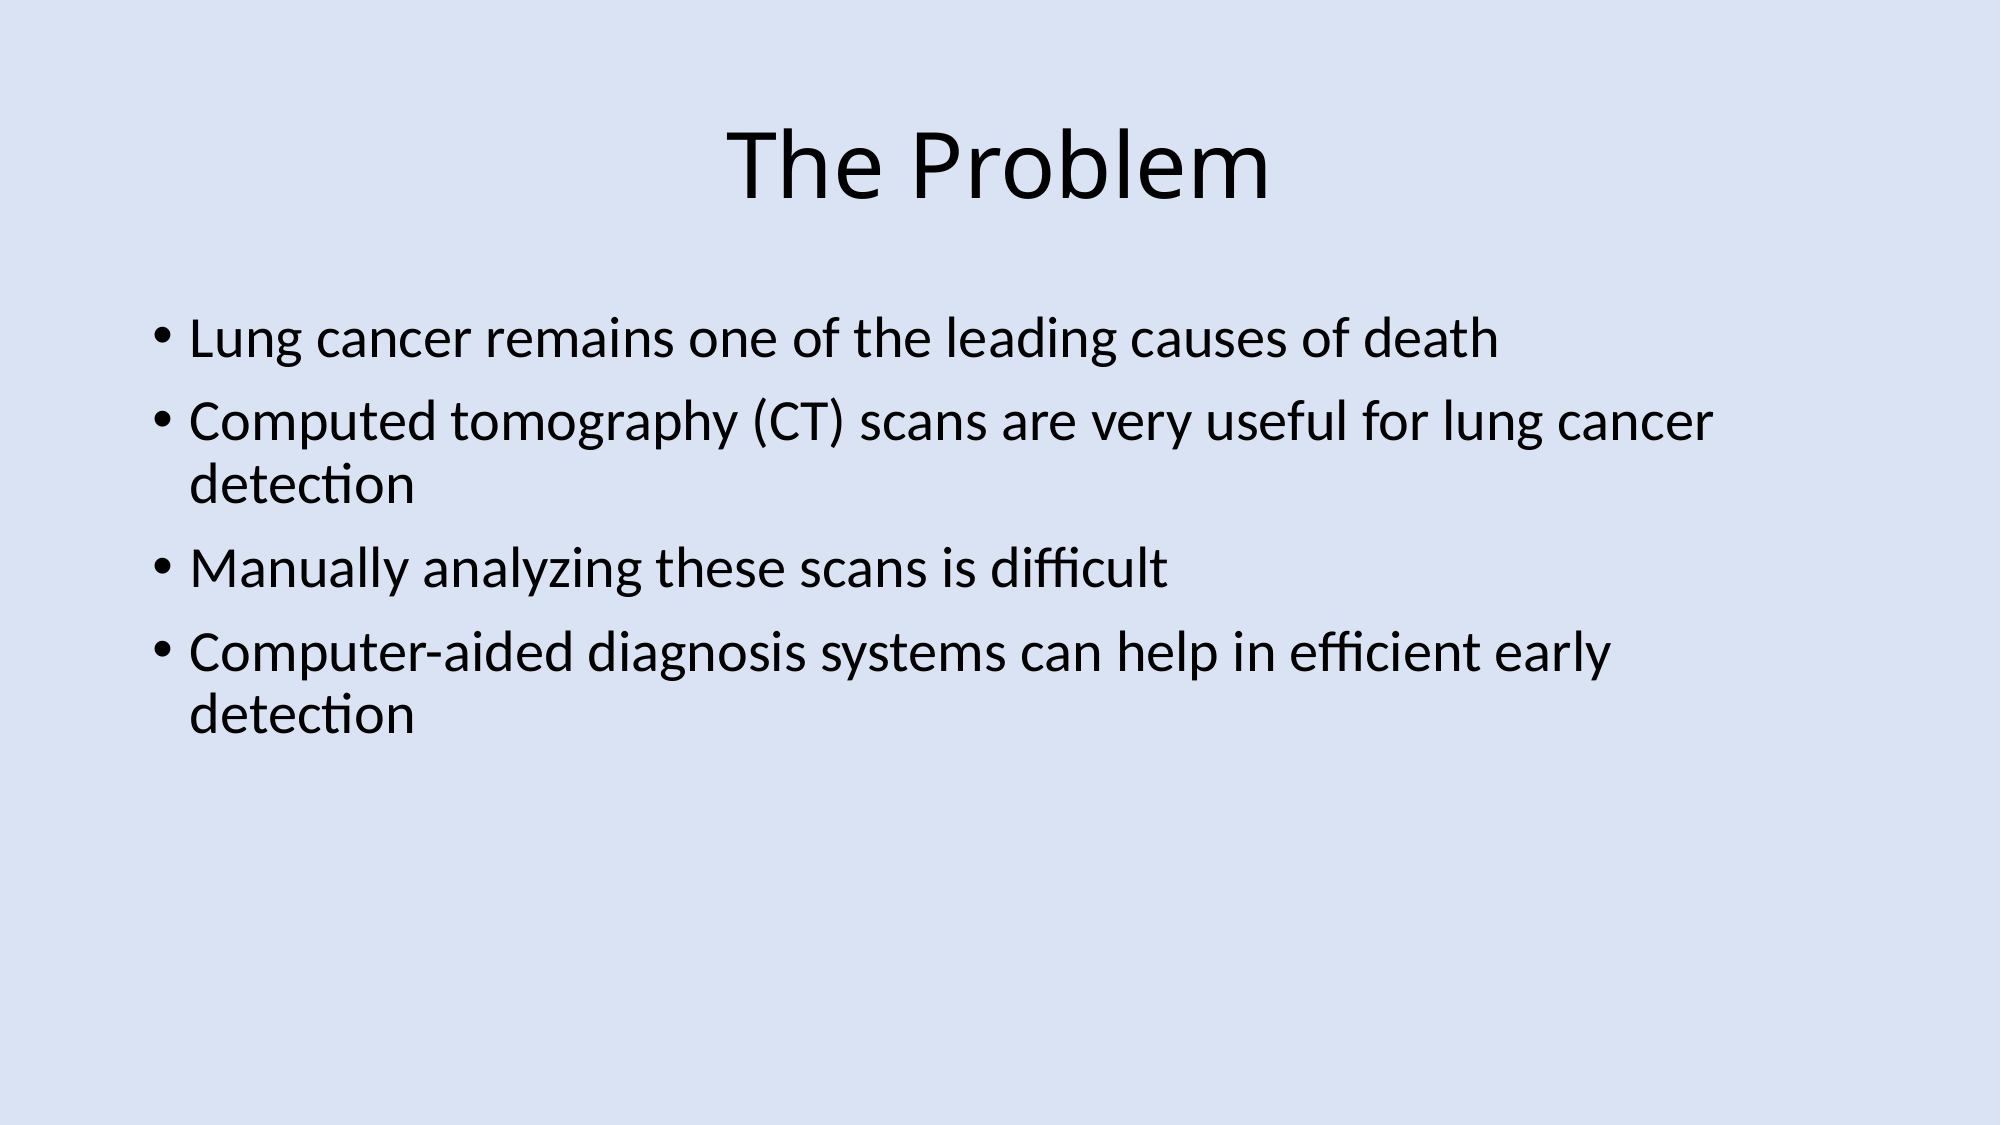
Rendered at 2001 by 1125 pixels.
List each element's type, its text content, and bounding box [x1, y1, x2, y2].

title The Problem [137, 59, 1863, 278]
list Lung cancer remains one of the leading causes of death Computed tomography (CT) scans are very useful for lung cancer detection Manually analyzing these scans is difficult Computer-aided diagnosis systems can help in efficient early detection [137, 299, 1863, 1014]
